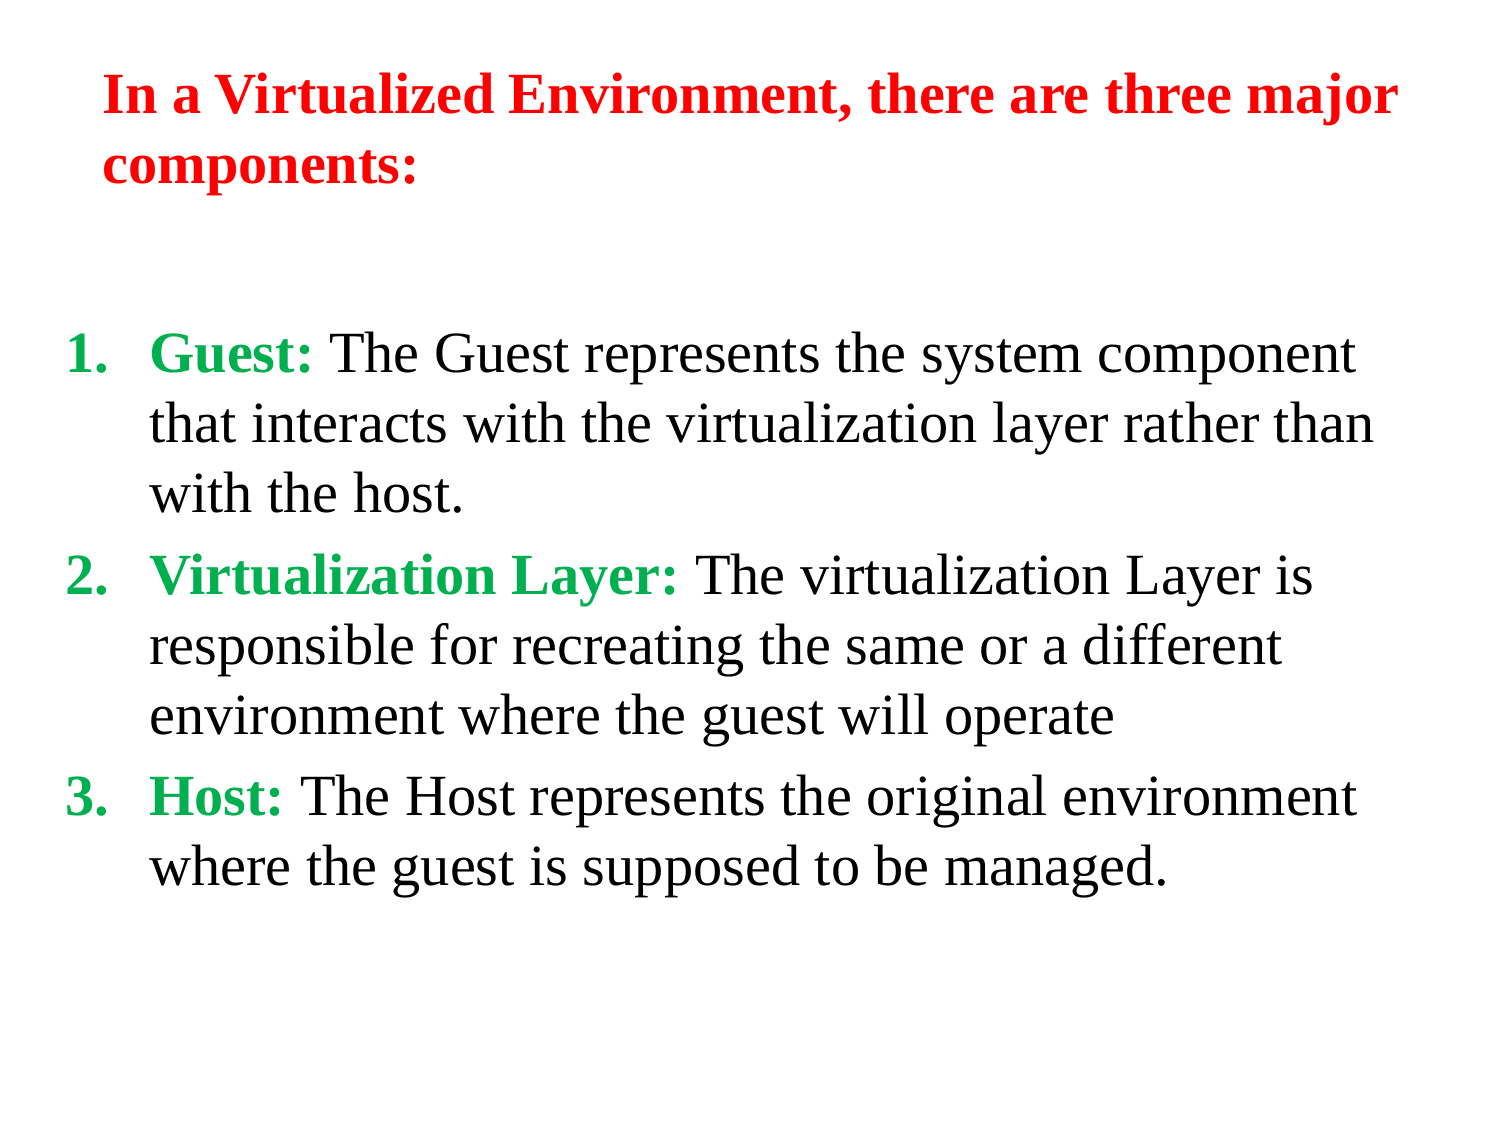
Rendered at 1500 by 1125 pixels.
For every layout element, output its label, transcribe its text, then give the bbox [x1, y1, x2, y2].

title In a Virtualized Environment, there are three major components: [87, 62, 1438, 188]
list Guest: The Guest represents the system component that interacts with the virtualization layer rather than with the host. Virtualization Layer: The virtualization Layer is responsible for recreating the same or a different environment where the guest will operate Host: The Host represents the original environment where the guest is supposed to be managed. [50, 224, 1425, 1075]
